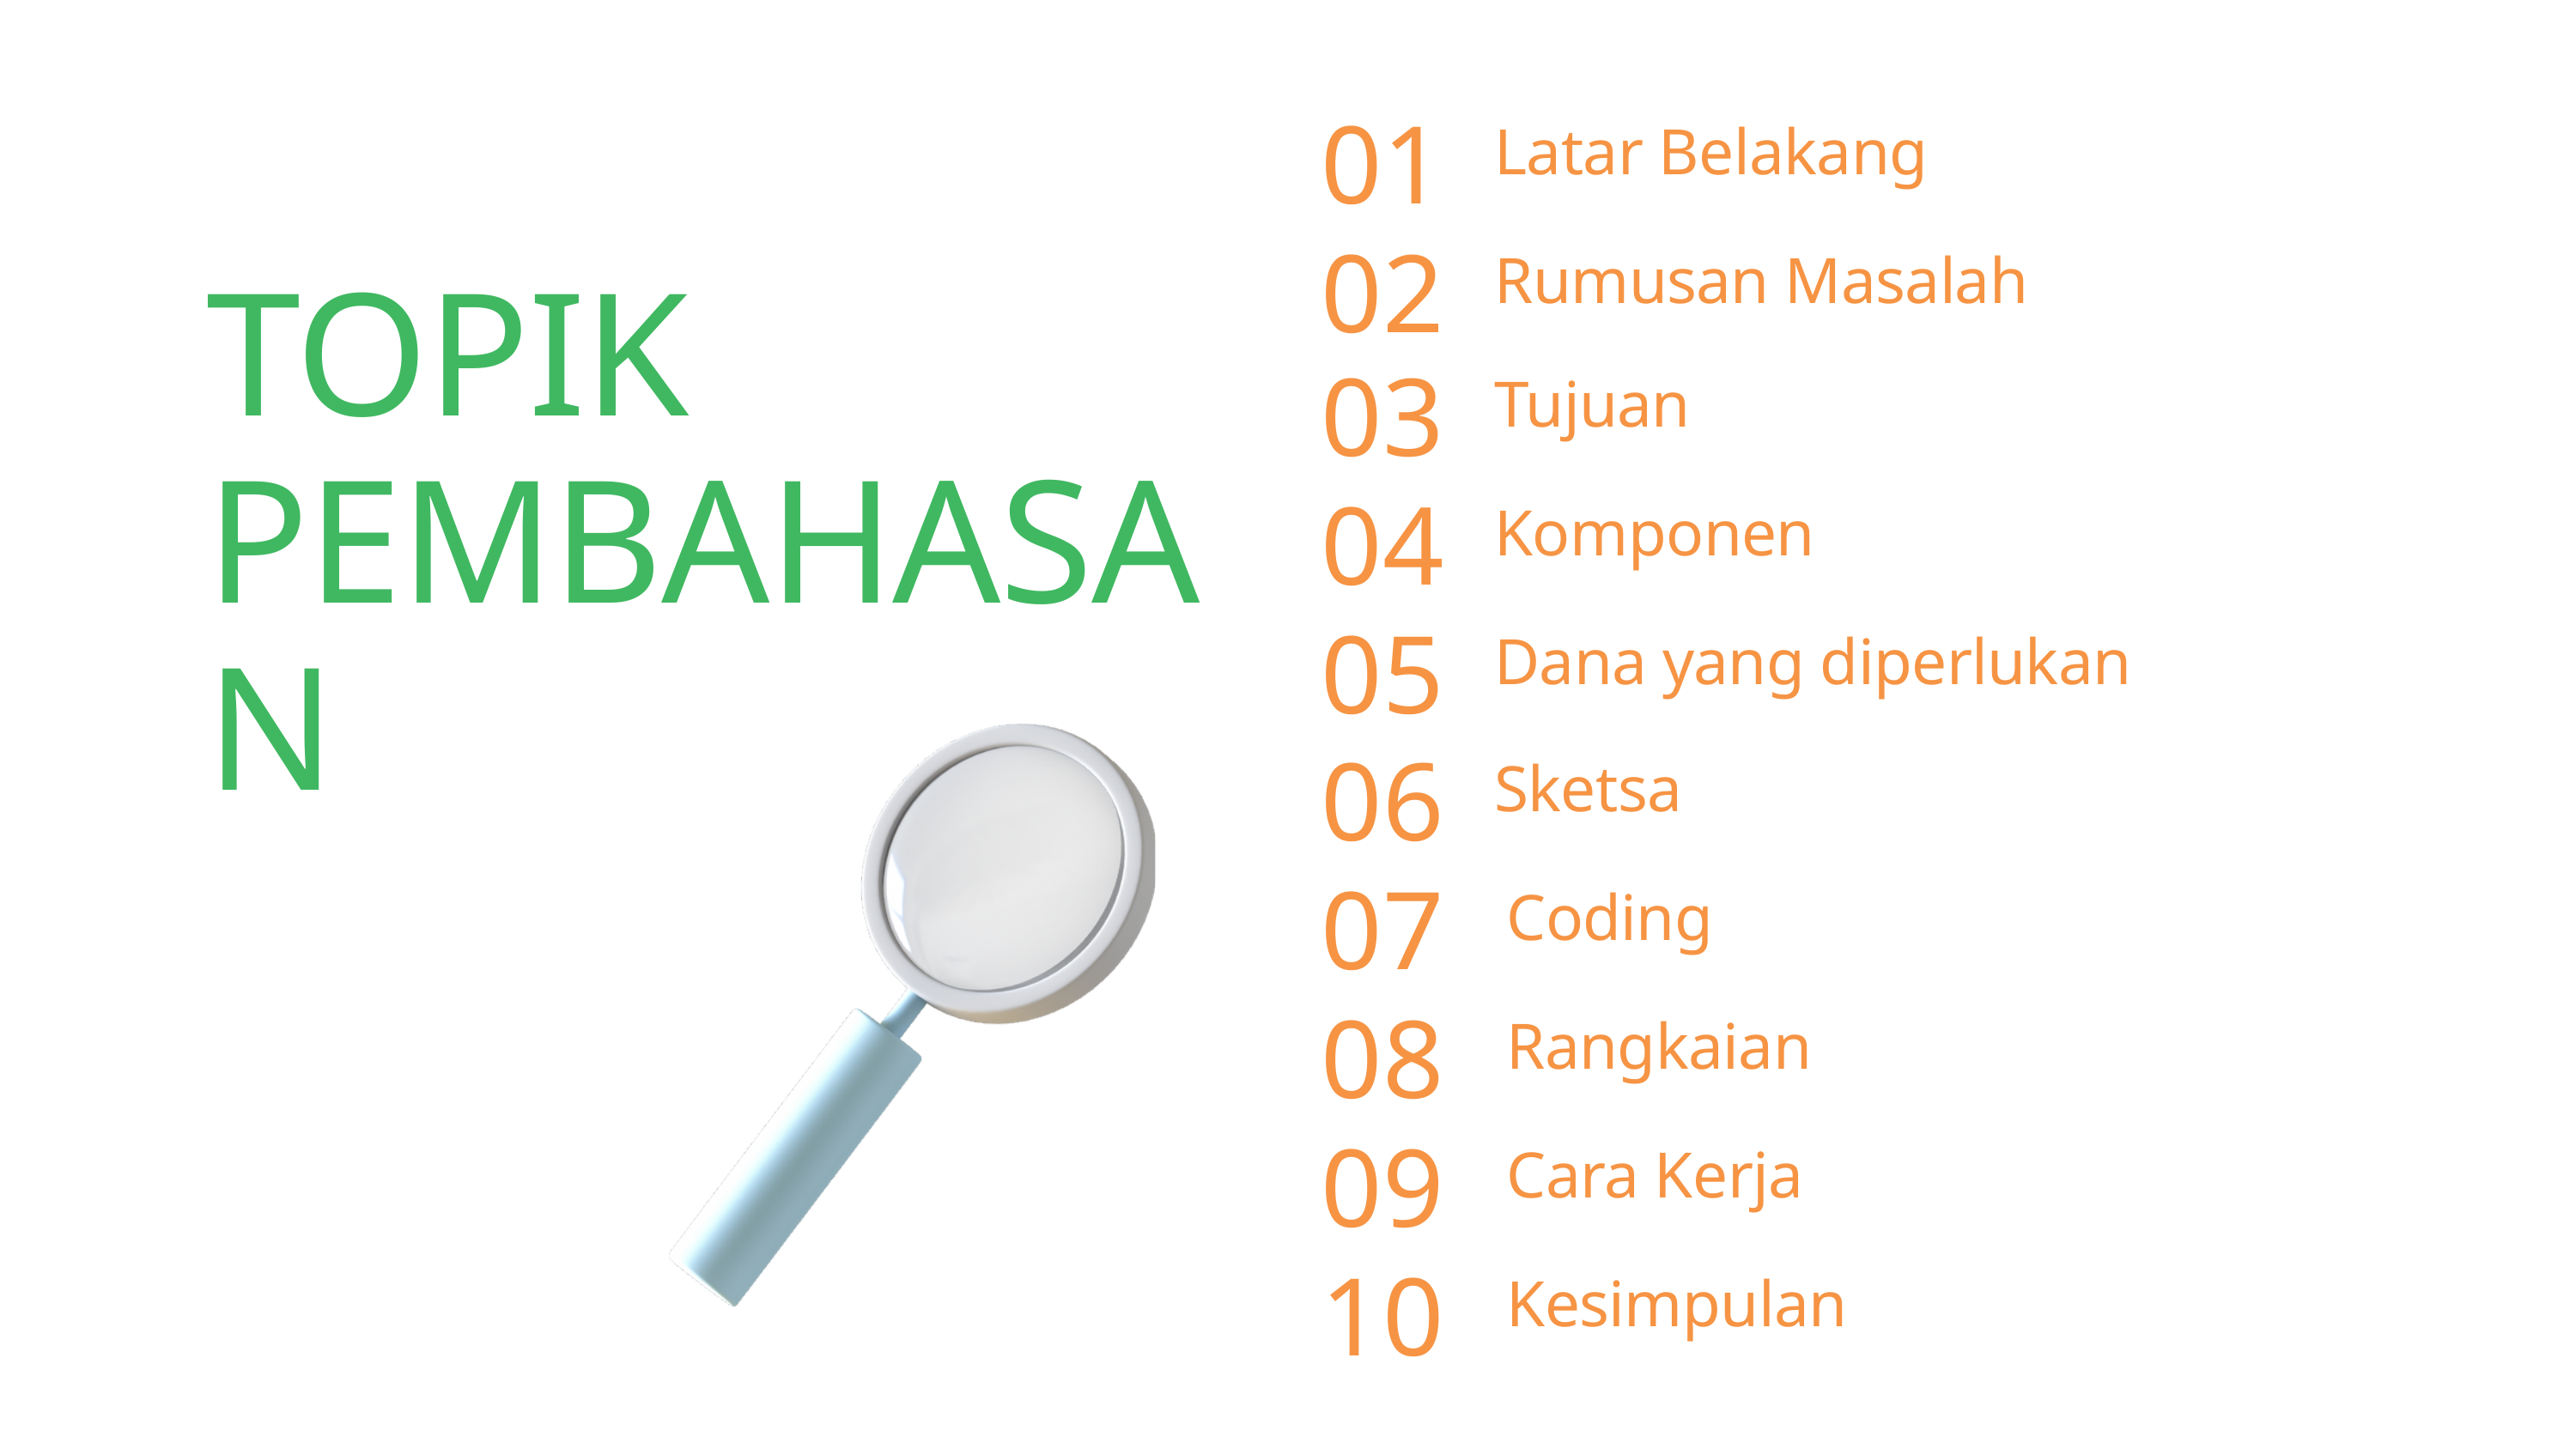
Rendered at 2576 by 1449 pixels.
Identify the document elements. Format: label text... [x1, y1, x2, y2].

text_box TOPIK PEMBAHASAN [206, 263, 1261, 824]
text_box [1321, 87, 2358, 217]
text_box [1321, 339, 2358, 469]
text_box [1321, 597, 2358, 726]
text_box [1321, 1110, 2432, 1239]
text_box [1321, 1239, 2432, 1368]
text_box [1321, 223, 2358, 338]
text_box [1321, 852, 2432, 981]
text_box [1321, 476, 2358, 596]
picture [668, 724, 1156, 1307]
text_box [1321, 733, 2358, 852]
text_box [1321, 981, 2432, 1110]
